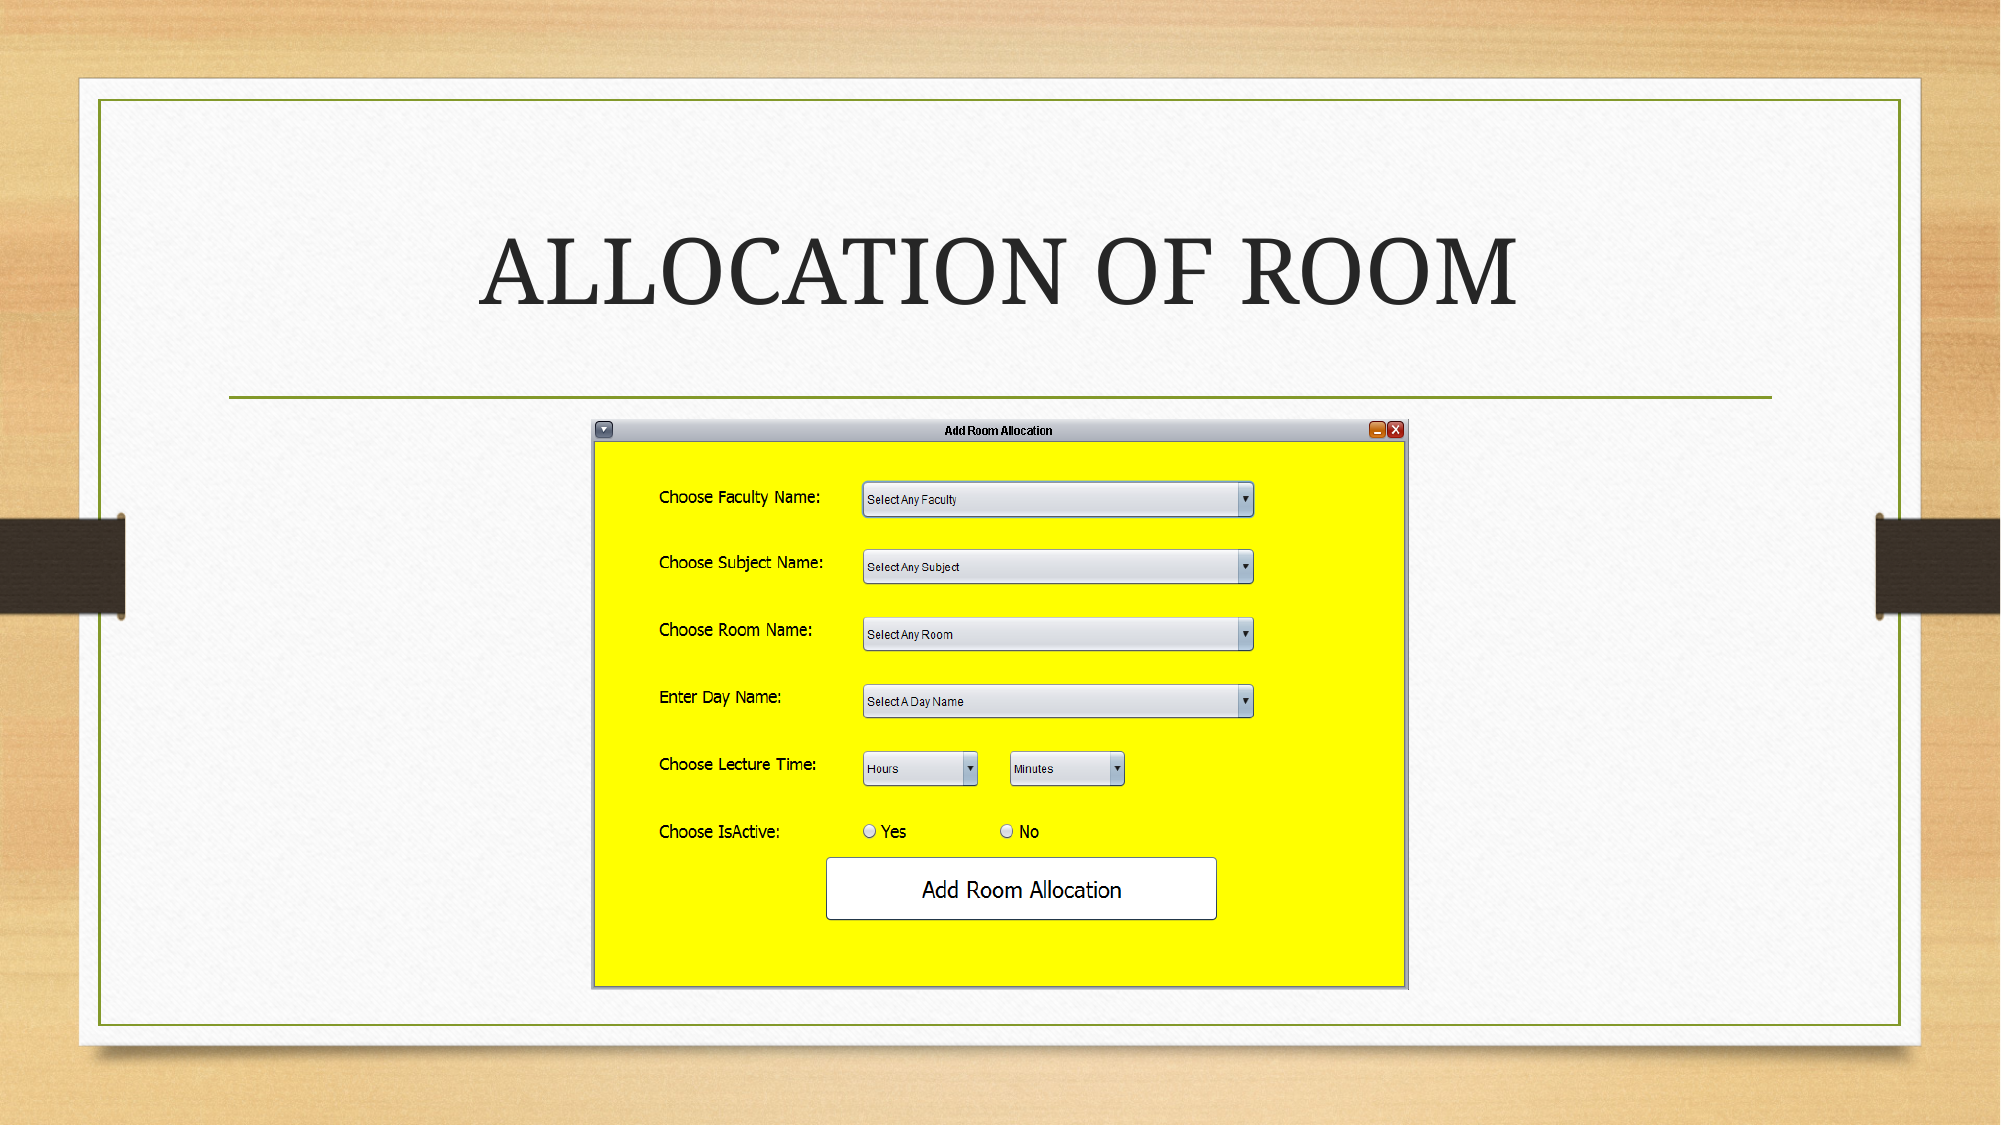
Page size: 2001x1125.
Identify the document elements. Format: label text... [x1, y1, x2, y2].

picture [0, 0, 2001, 1125]
title ALLOCATION OF ROOM [212, 161, 1788, 375]
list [590, 419, 1409, 990]
